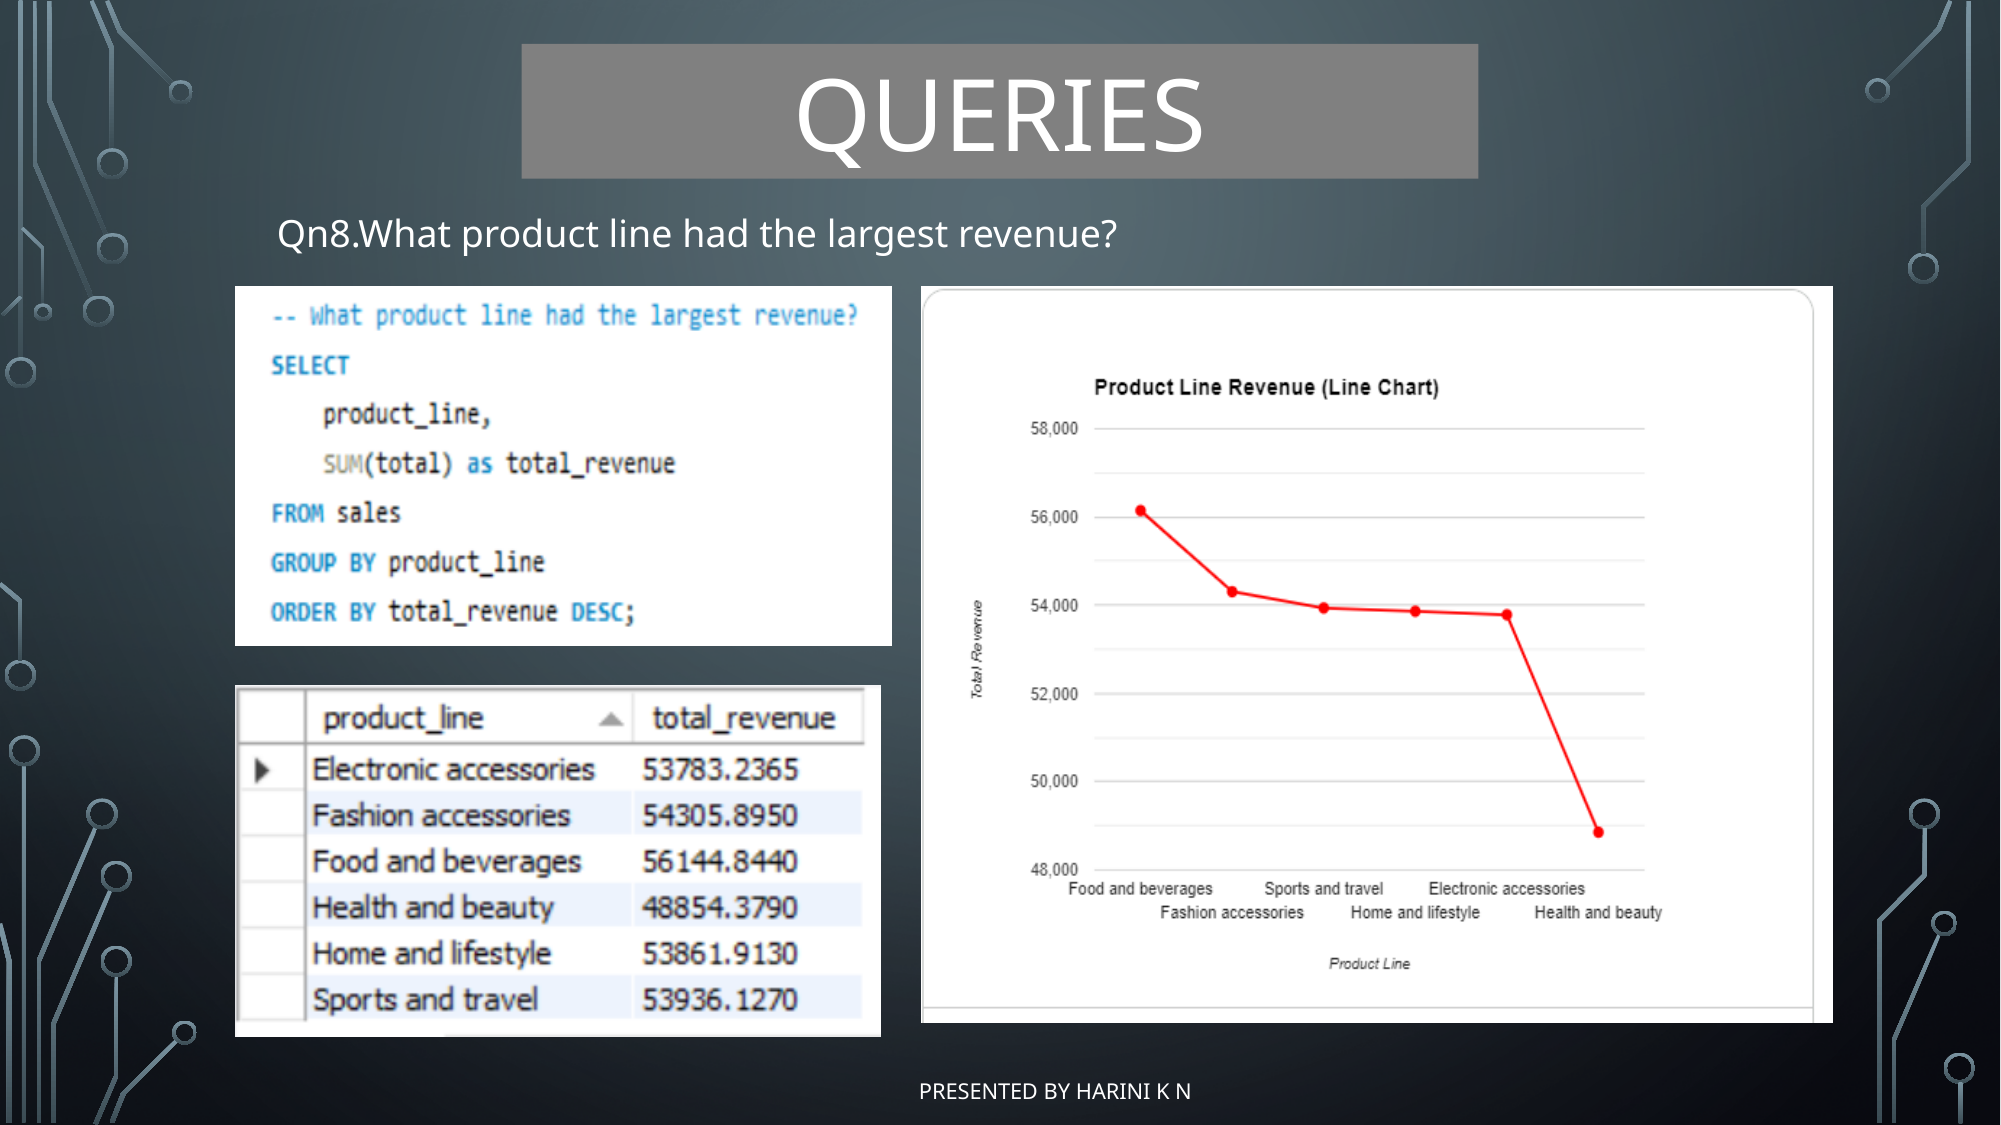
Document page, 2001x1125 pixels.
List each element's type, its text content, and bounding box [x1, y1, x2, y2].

picture [235, 286, 892, 646]
picture [921, 286, 1834, 1023]
footer PRESENTED BY HARINI K N [903, 1060, 1928, 1121]
text_box QUERIES [521, 43, 1479, 179]
picture [235, 685, 881, 1038]
text_box Qn8.What product line had the largest revenue? [262, 203, 1263, 263]
